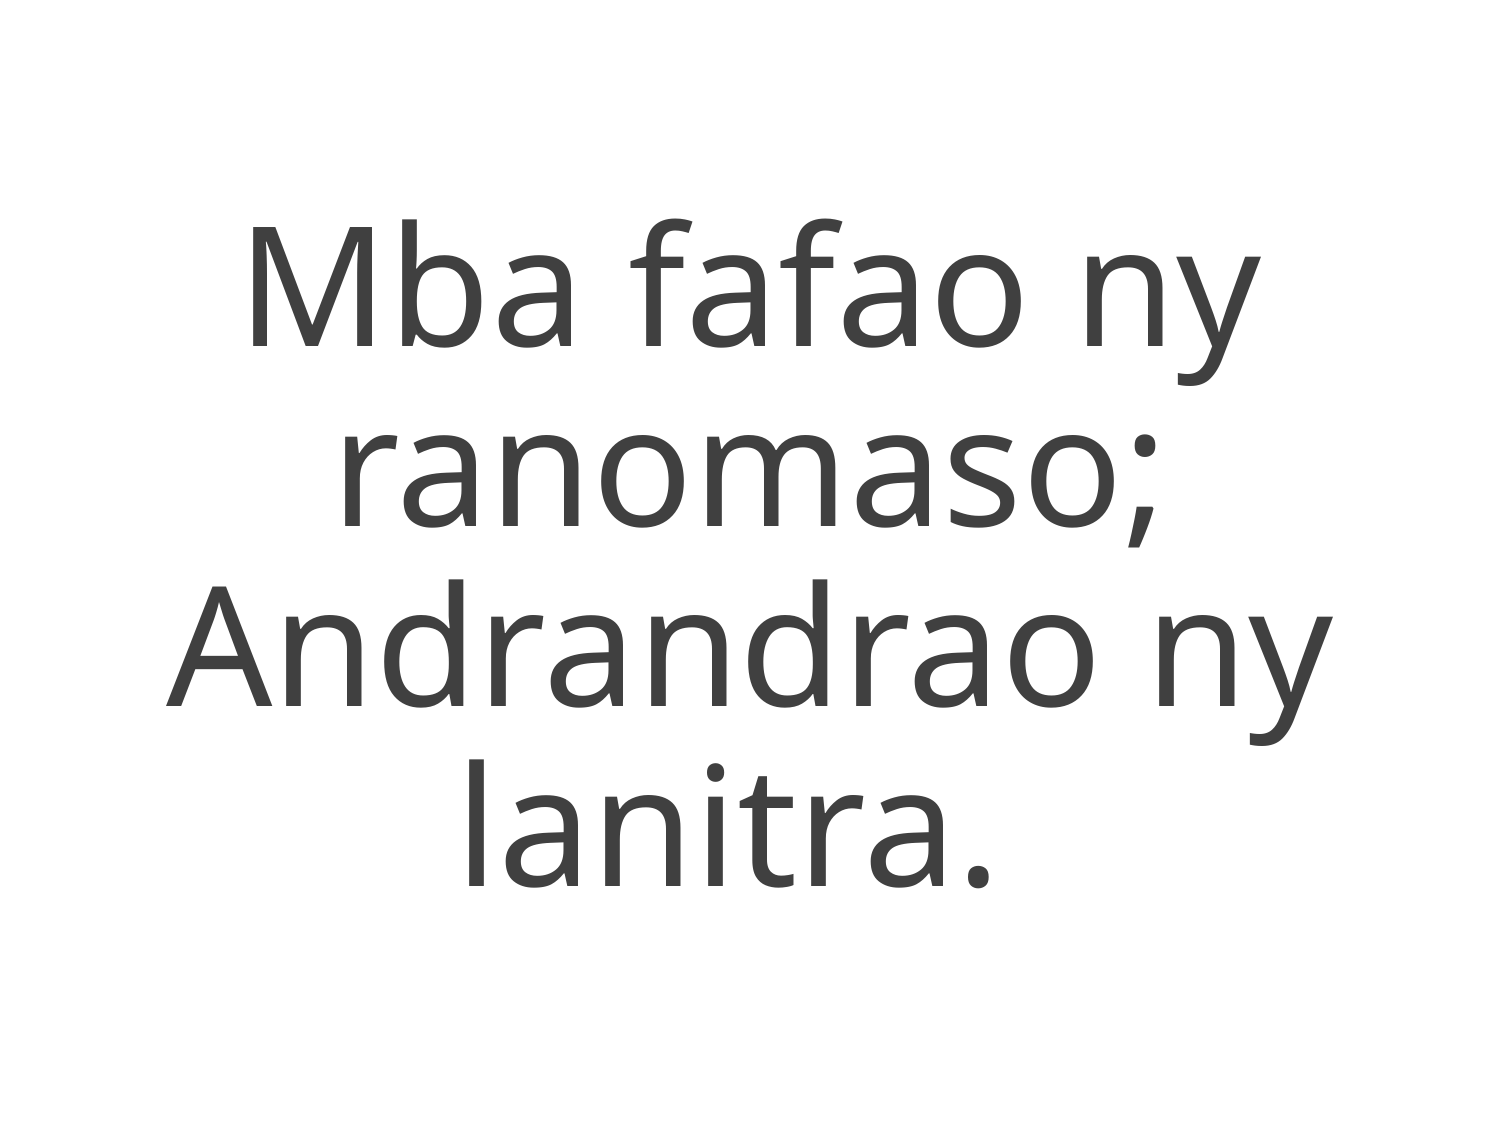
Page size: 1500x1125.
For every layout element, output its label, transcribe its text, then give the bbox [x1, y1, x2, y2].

title Mba fafao ny ranomaso; Andrandrao ny lanitra. [0, 453, 1500, 672]
